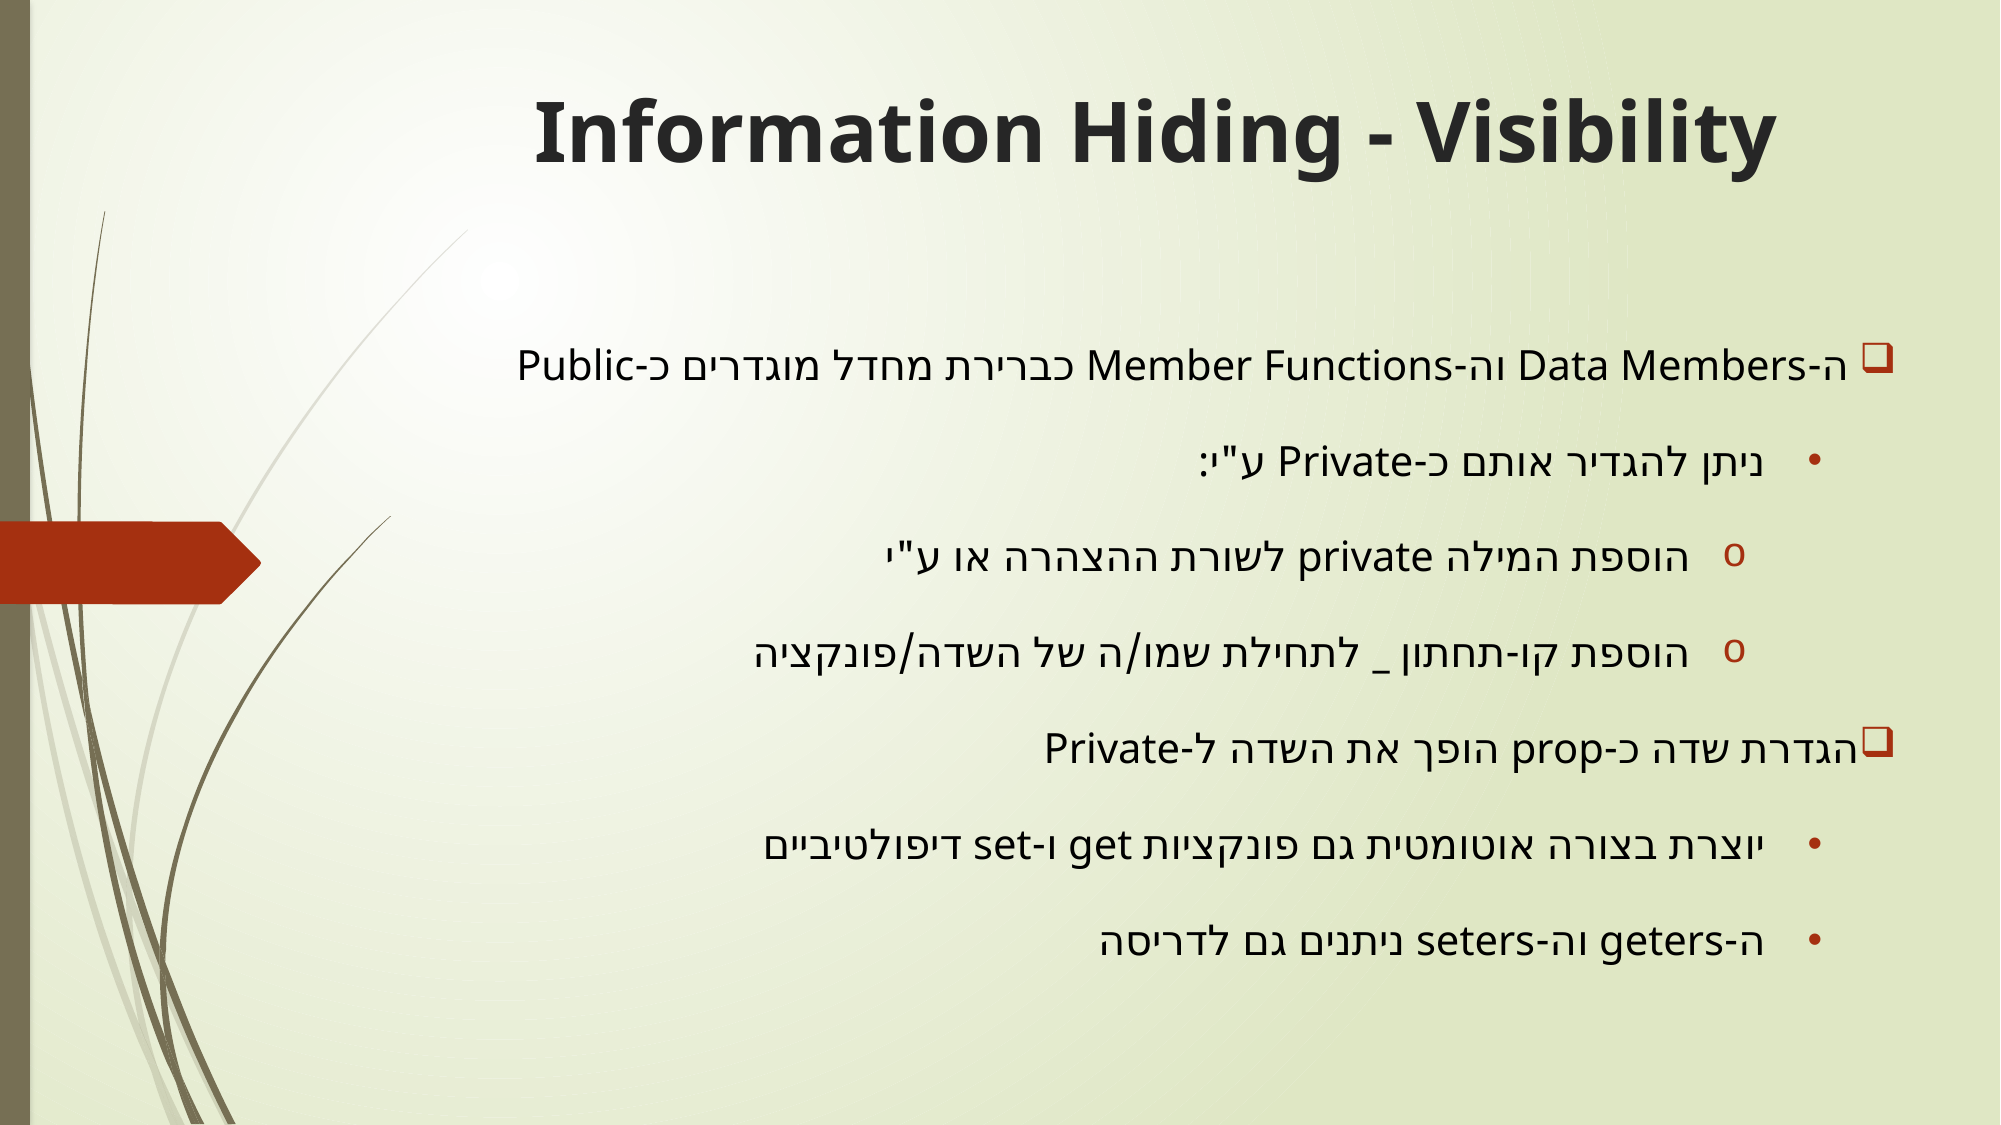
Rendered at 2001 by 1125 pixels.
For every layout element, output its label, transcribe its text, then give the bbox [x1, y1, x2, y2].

list ה-Data Members וה-Member Functions כברירת מחדל מוגדרים כ-Public ניתן להגדיר אותם כ-Private ע"י: הוספת המילה private לשורת ההצהרה או ע"י הוספת קו-תחתון _ לתחילת שמו/ה של השדה/פונקציה הגדרת שדה כ-prop הופך את השדה ל-Private יוצרת בצורה אוטומטית גם פונקציות get ו-set דיפולטיביים ה-geters וה-seters ניתנים גם לדריסה [312, 238, 1912, 1040]
title Information Hiding - Visibility [424, 50, 1888, 220]
